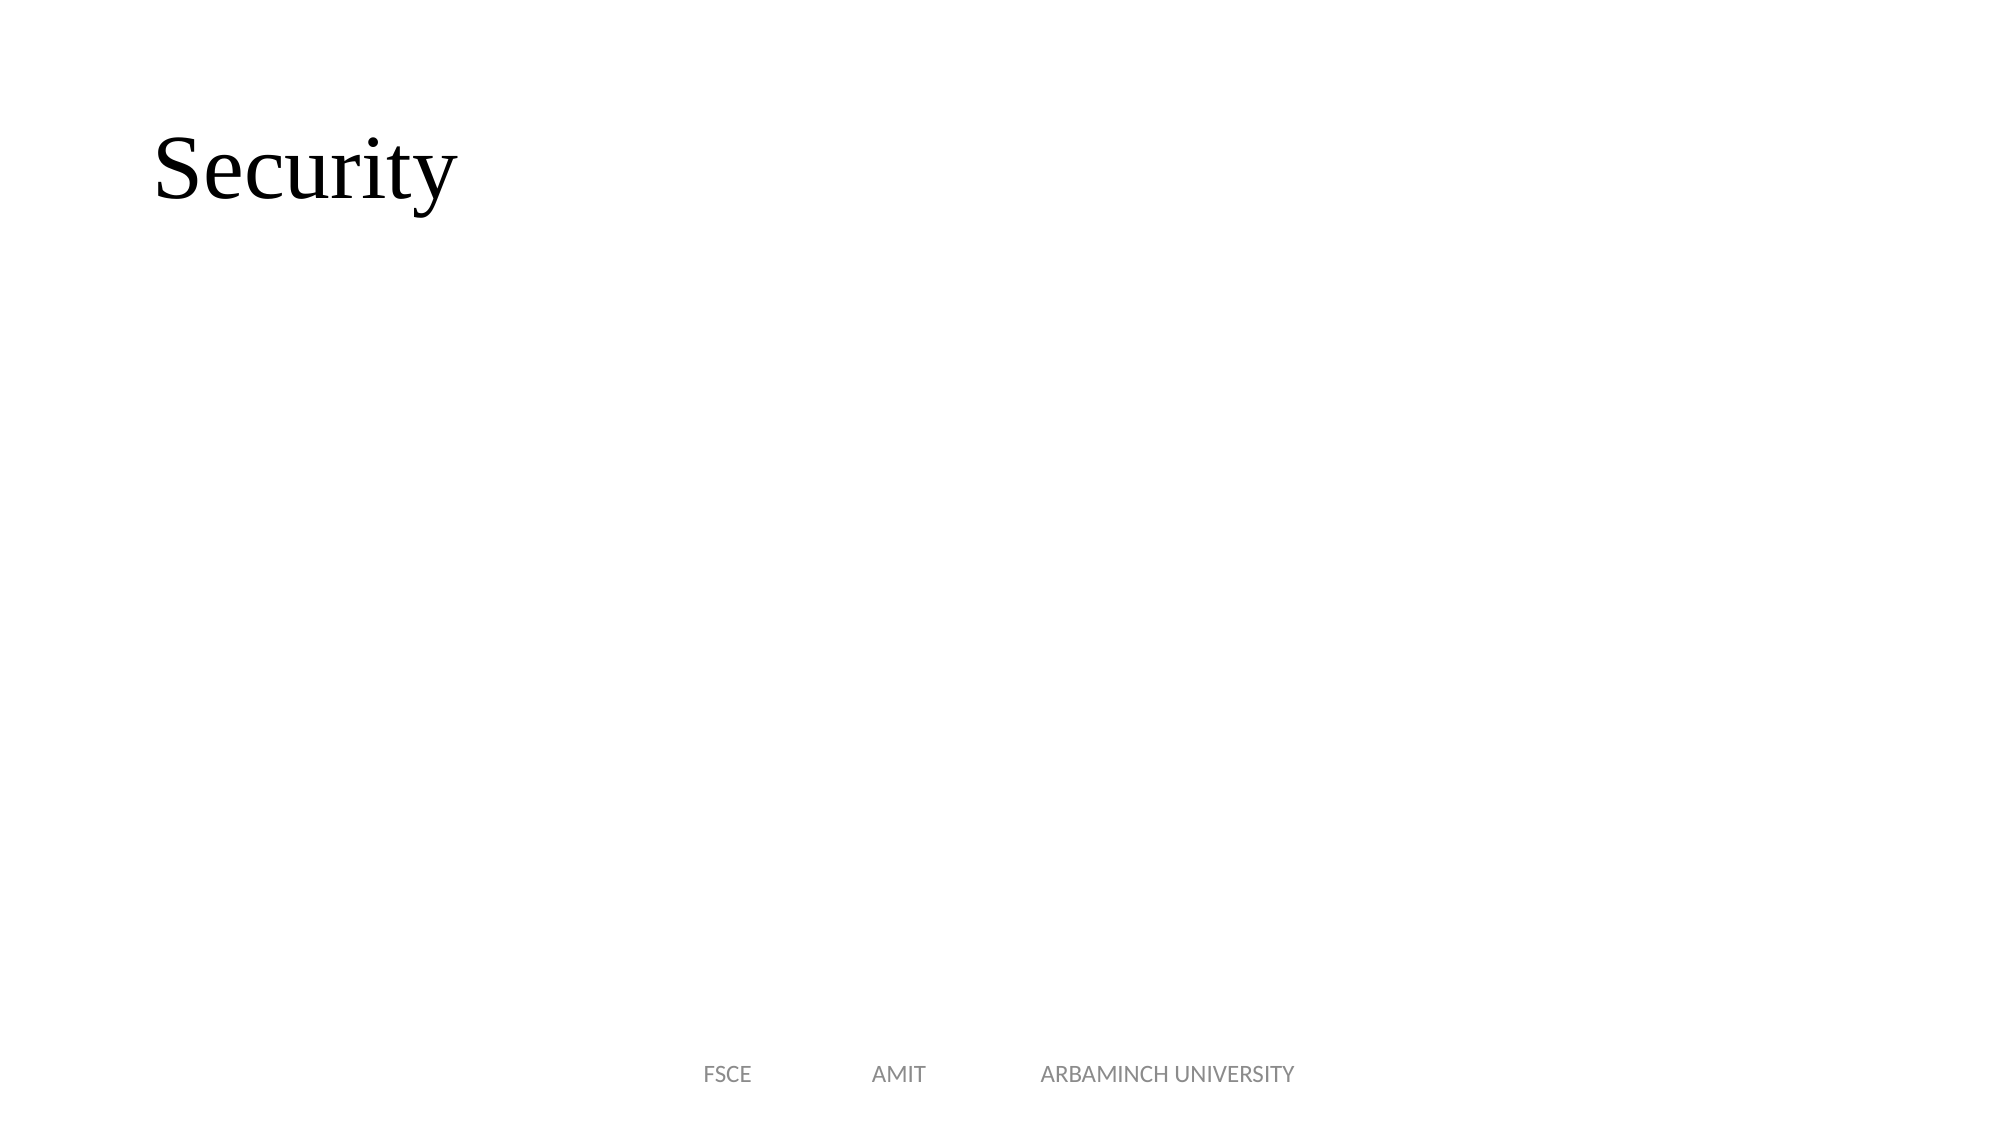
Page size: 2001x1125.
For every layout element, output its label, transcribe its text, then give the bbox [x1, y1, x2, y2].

title Security [137, 59, 1863, 278]
footer FSCE AMIT ARBAMINCH UNIVERSITY [662, 1042, 1338, 1103]
